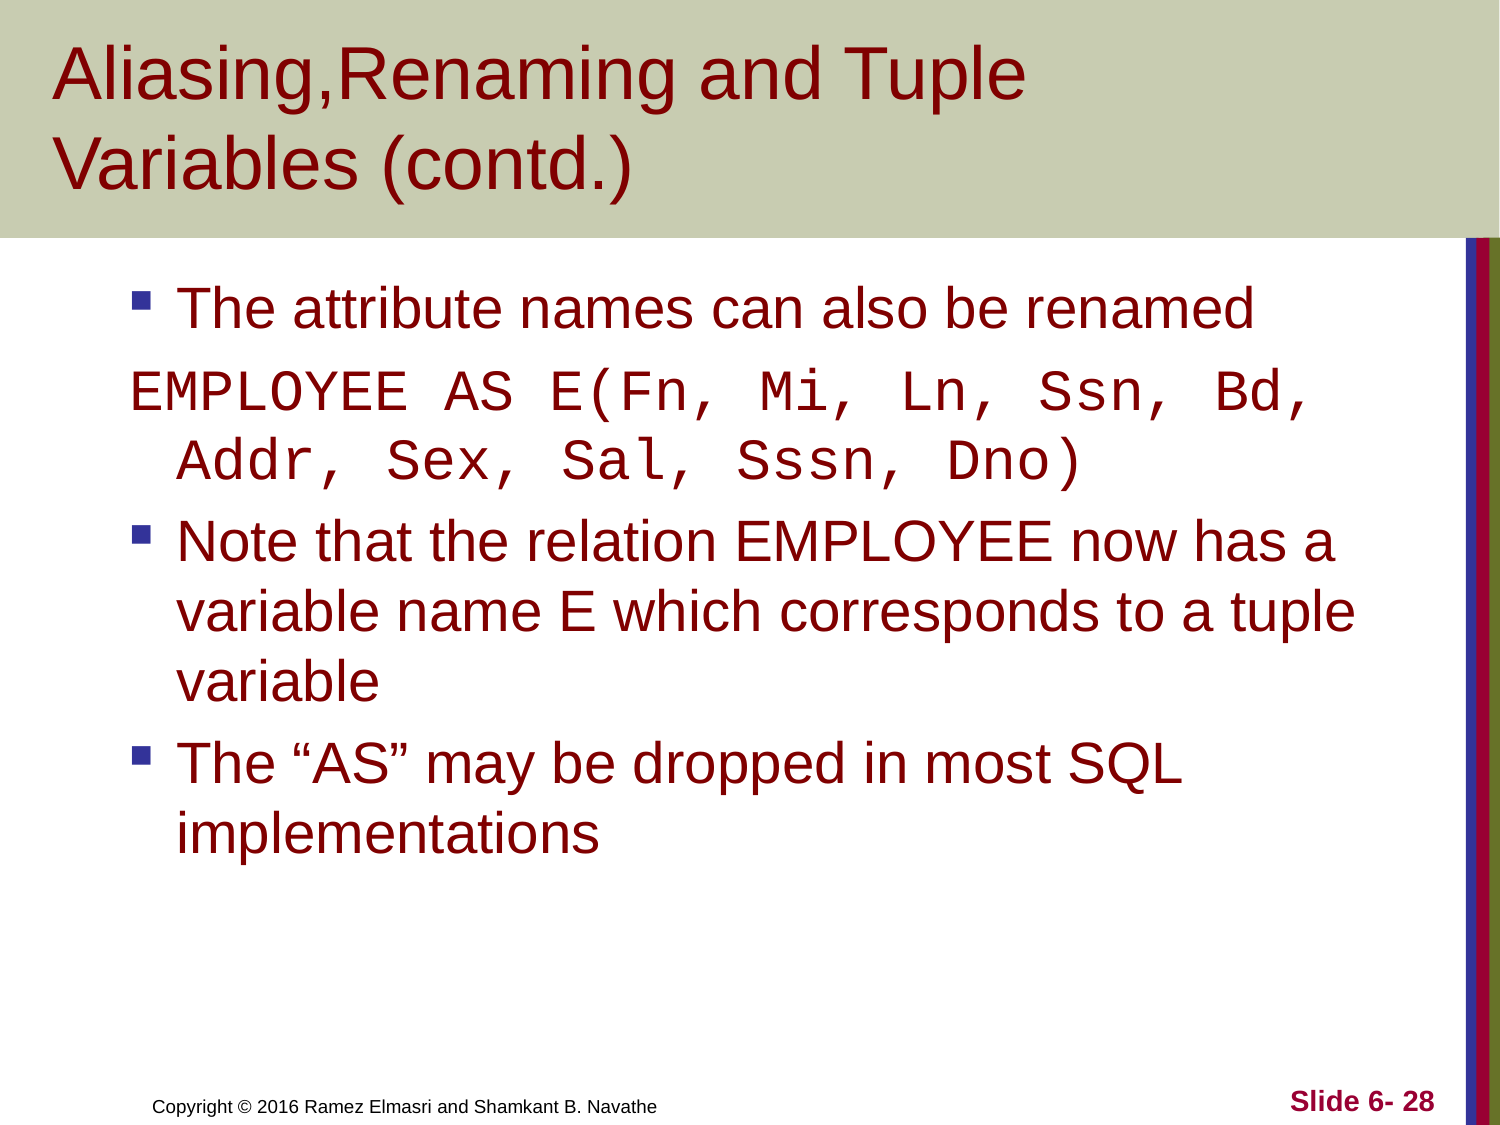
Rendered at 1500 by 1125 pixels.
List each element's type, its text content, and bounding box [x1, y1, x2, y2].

slide_number Slide 6- [1137, 1049, 1451, 1125]
title Aliasing,Renaming and Tuple Variables (contd.) [37, 49, 1317, 213]
list The attribute names can also be renamed EMPLOYEE AS E(Fn, Mi, Ln, Ssn, Bd, Addr, Sex, Sal, Sssn, Dno) Note that the relation EMPLOYEE now has a variable name E which corresponds to a tuple variable The “AS” may be dropped in most SQL implementations [39, 262, 1401, 1013]
